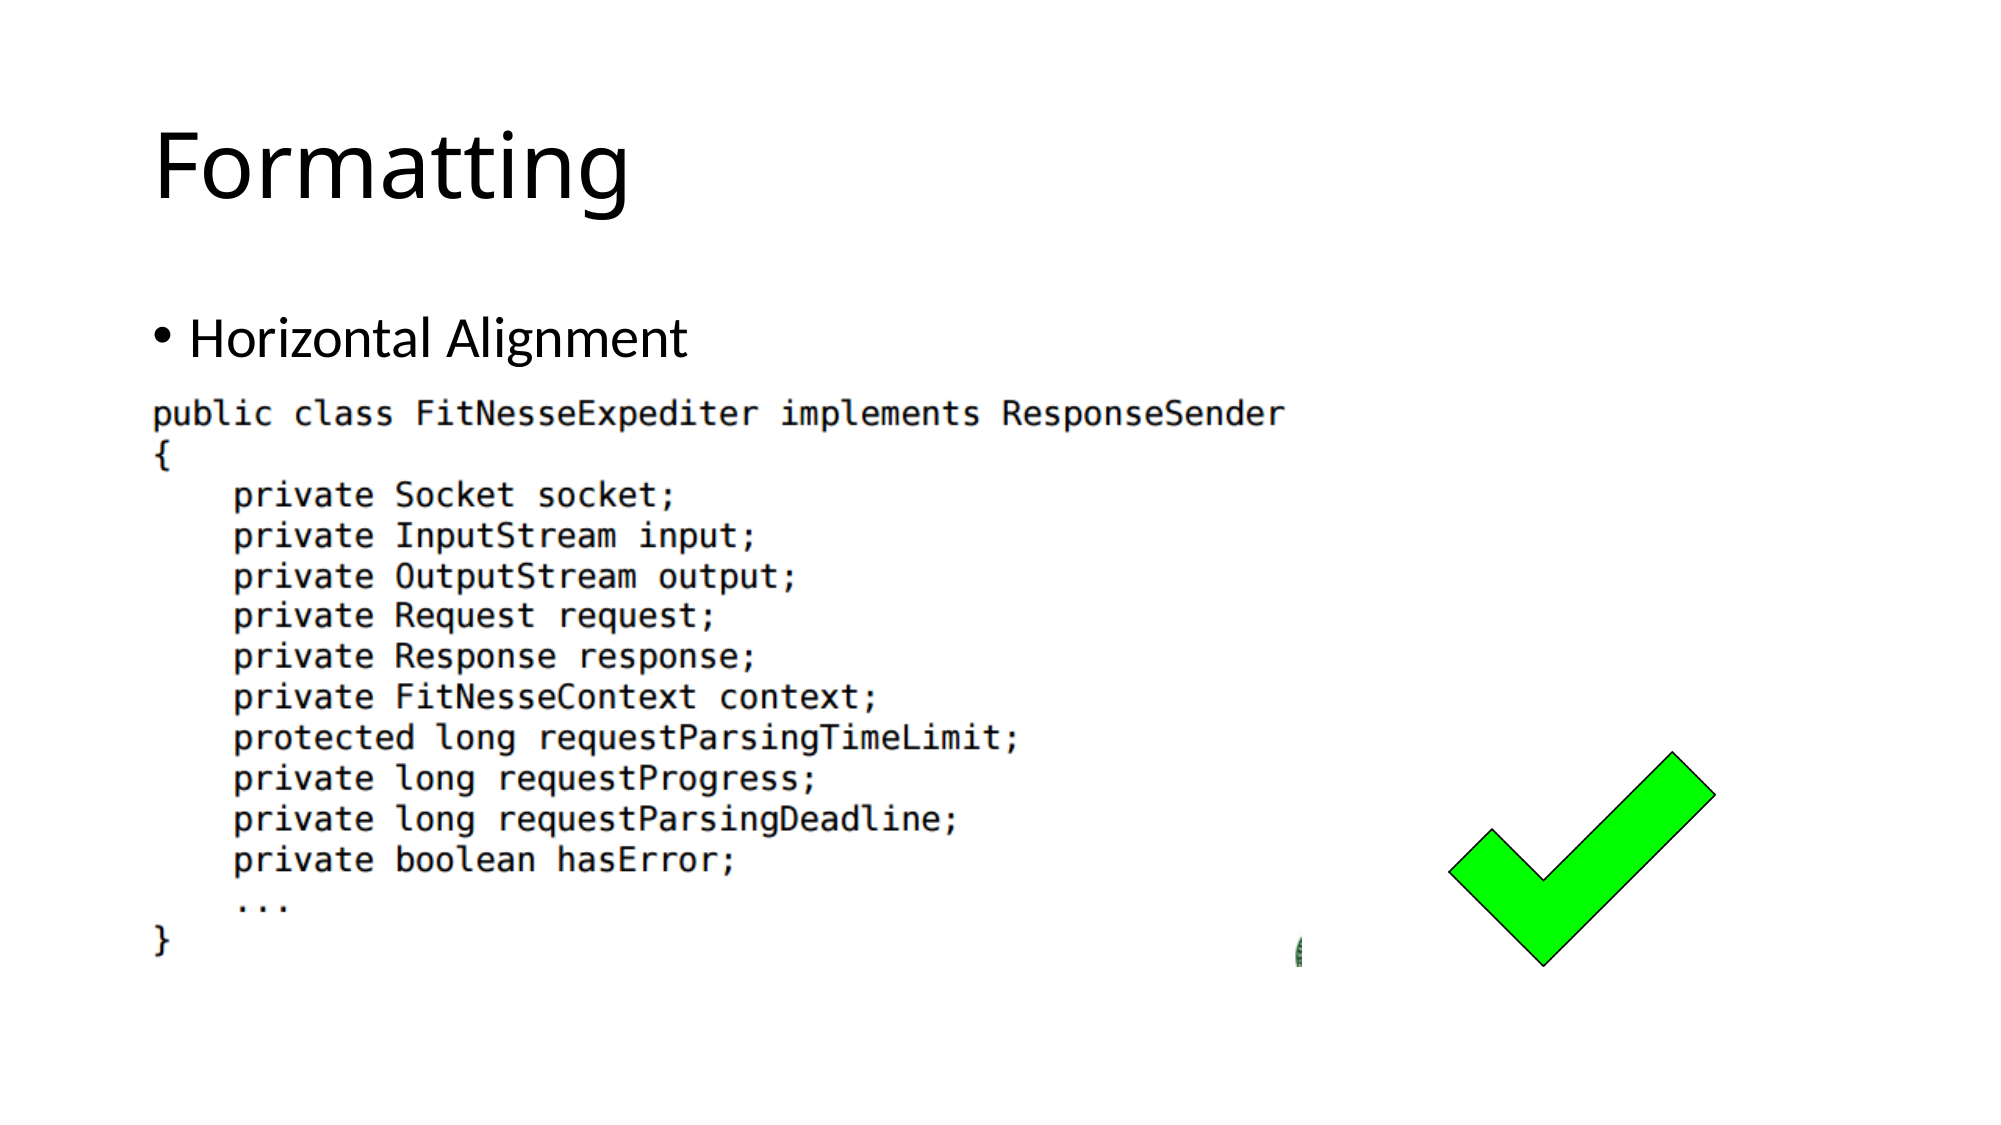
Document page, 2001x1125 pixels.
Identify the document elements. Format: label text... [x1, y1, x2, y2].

list Horizontal Alignment [137, 299, 1863, 1014]
picture [137, 394, 1302, 967]
title Formatting [137, 59, 1863, 278]
picture [1448, 751, 1716, 967]
